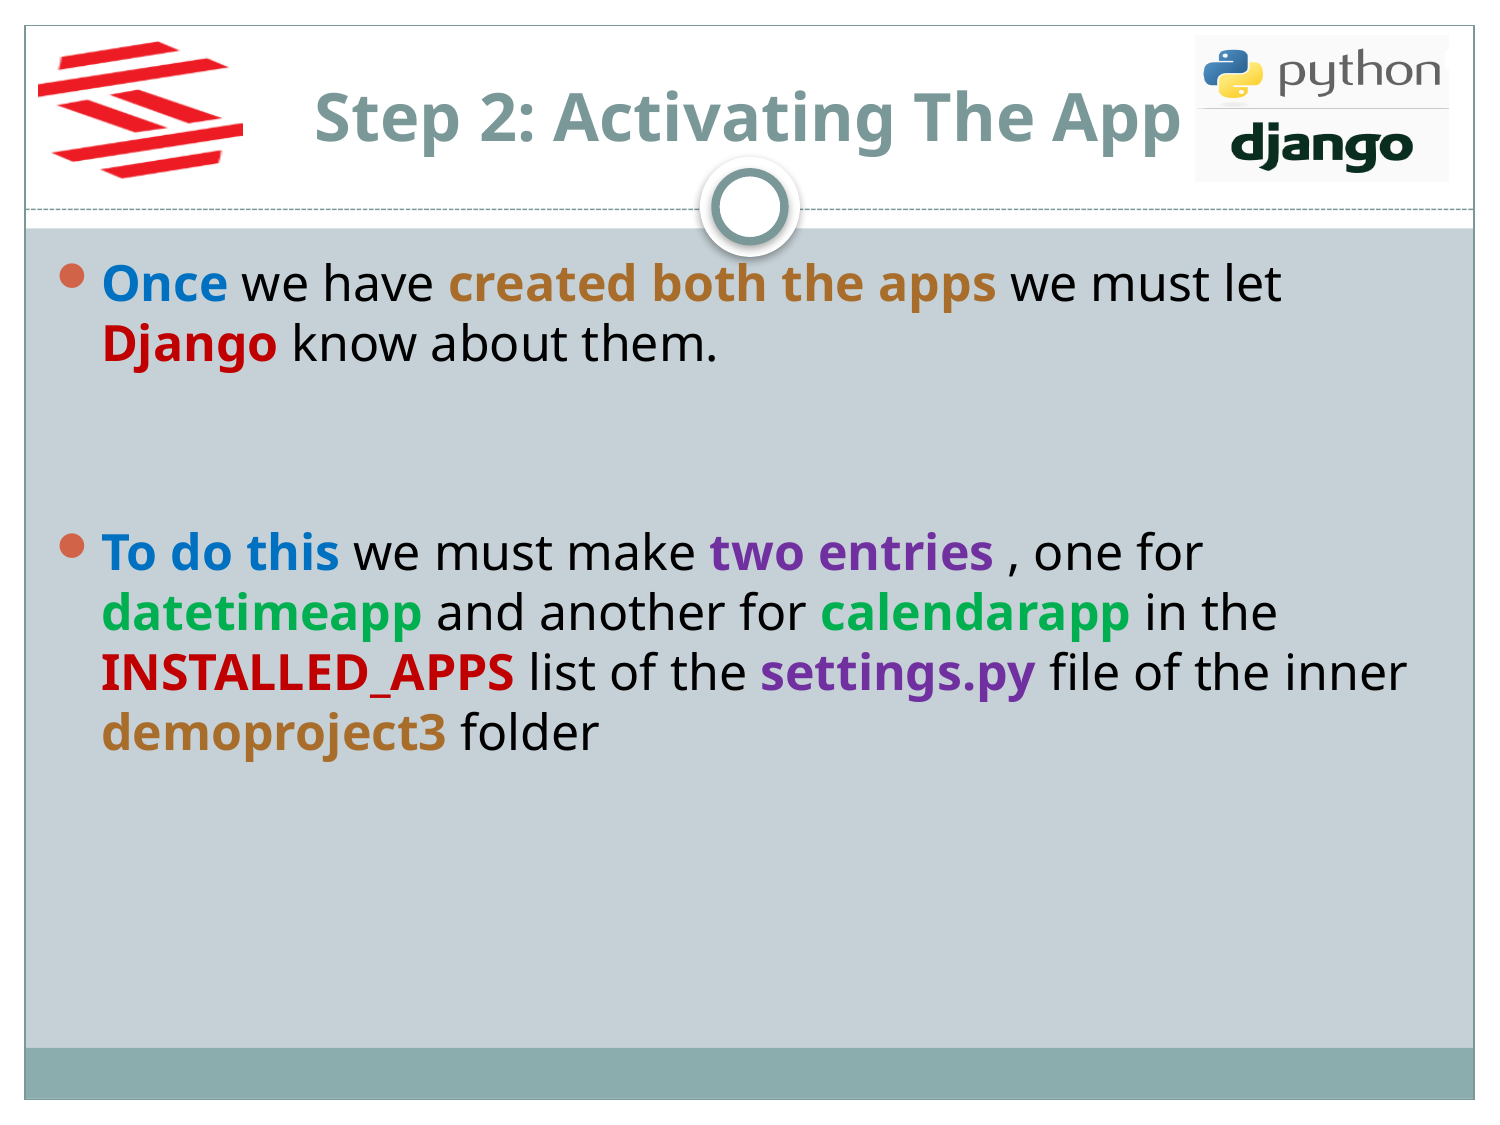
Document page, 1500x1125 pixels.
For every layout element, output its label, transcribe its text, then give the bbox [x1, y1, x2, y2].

list Once we have created both the apps we must let Django know about them. To do this we must make two entries , one for datetimeapp and another for calendarapp in the INSTALLED_APPS list of the settings.py file of the inner demoproject3 folder [41, 243, 1471, 1125]
picture [1195, 34, 1449, 183]
picture [37, 40, 243, 185]
title Step 2: Activating The App [237, 37, 1190, 162]
